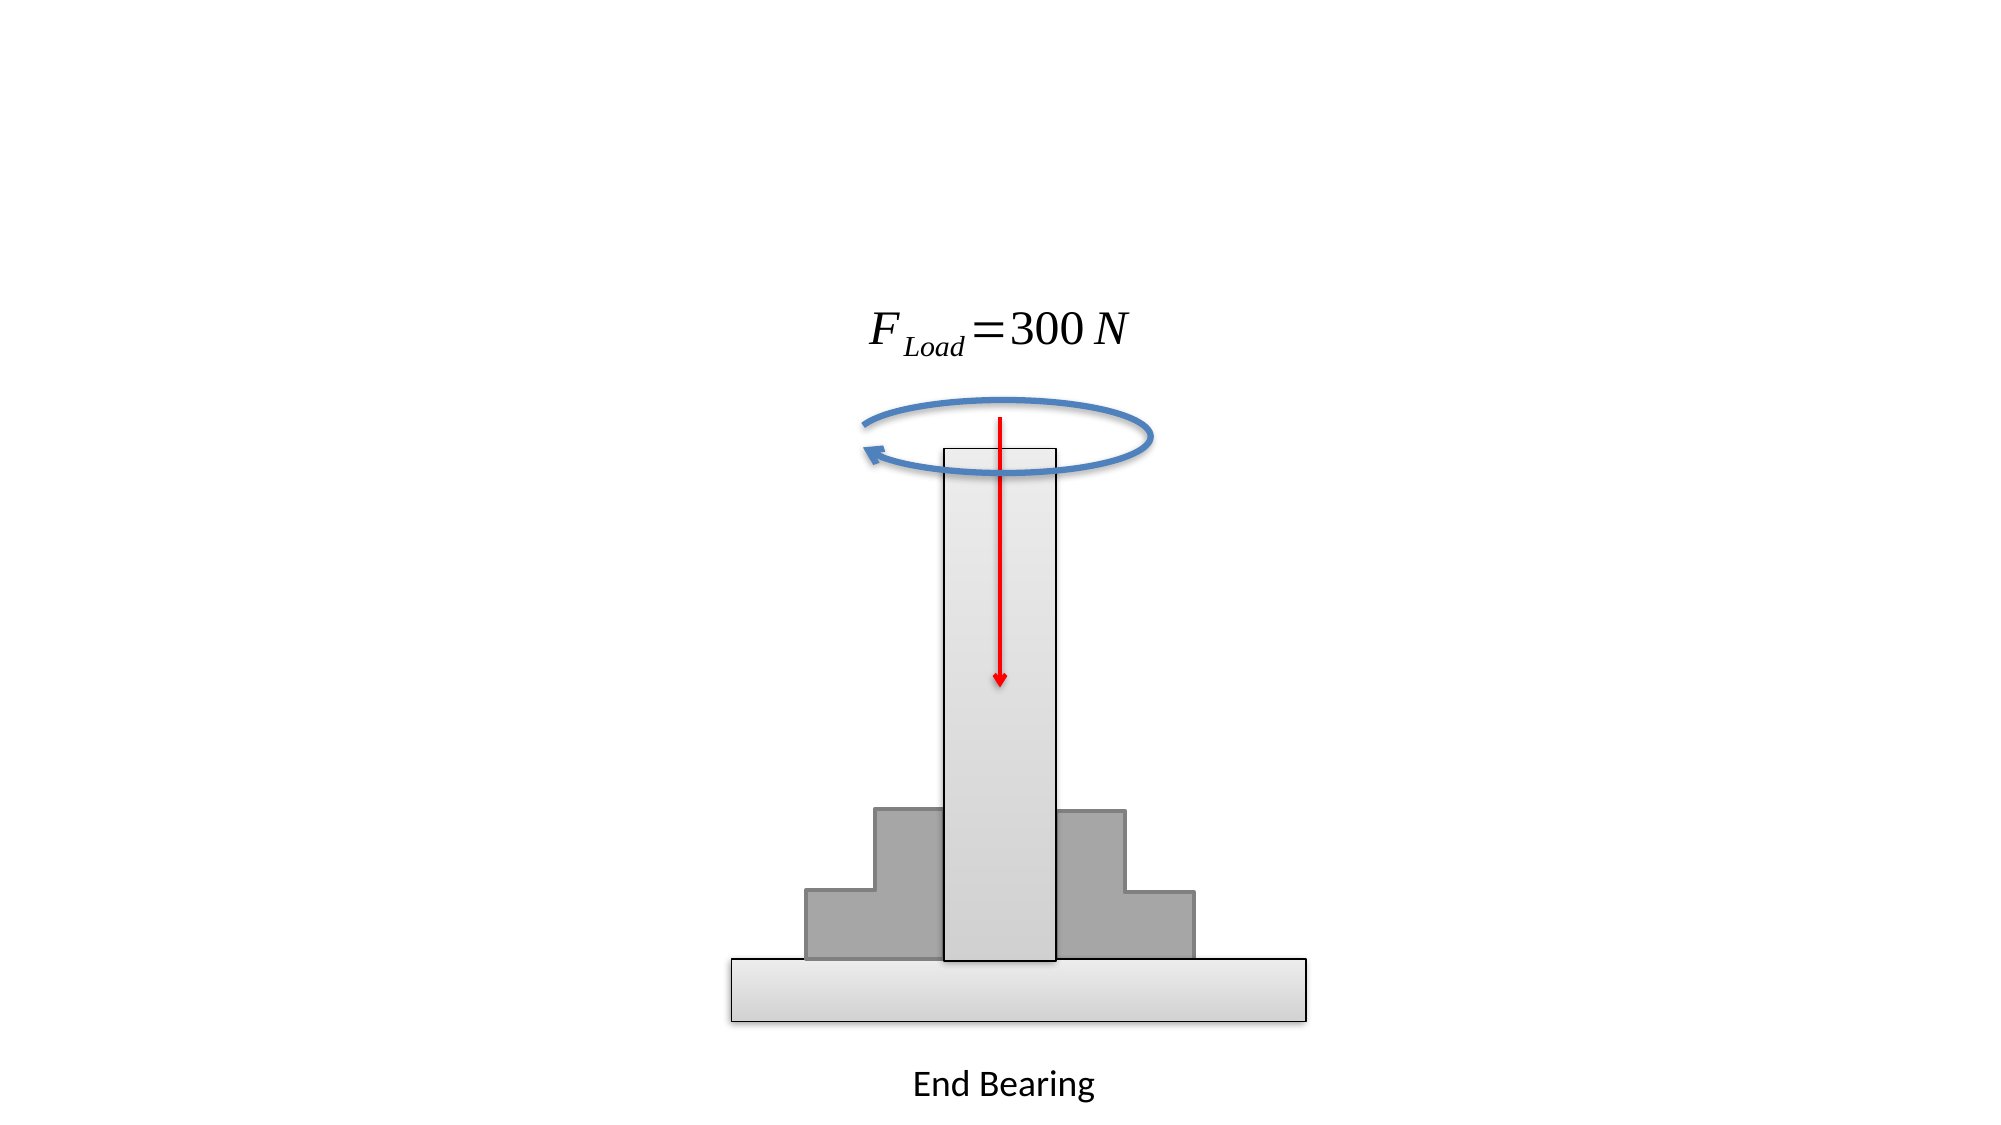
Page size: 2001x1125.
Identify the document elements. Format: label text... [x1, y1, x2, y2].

text_box [731, 958, 1307, 1022]
text_box [1060, 809, 1196, 956]
text_box [804, 807, 938, 961]
text_box End Bearing [699, 1051, 1300, 1112]
text_box [861, 396, 1154, 477]
text_box [943, 481, 1057, 962]
